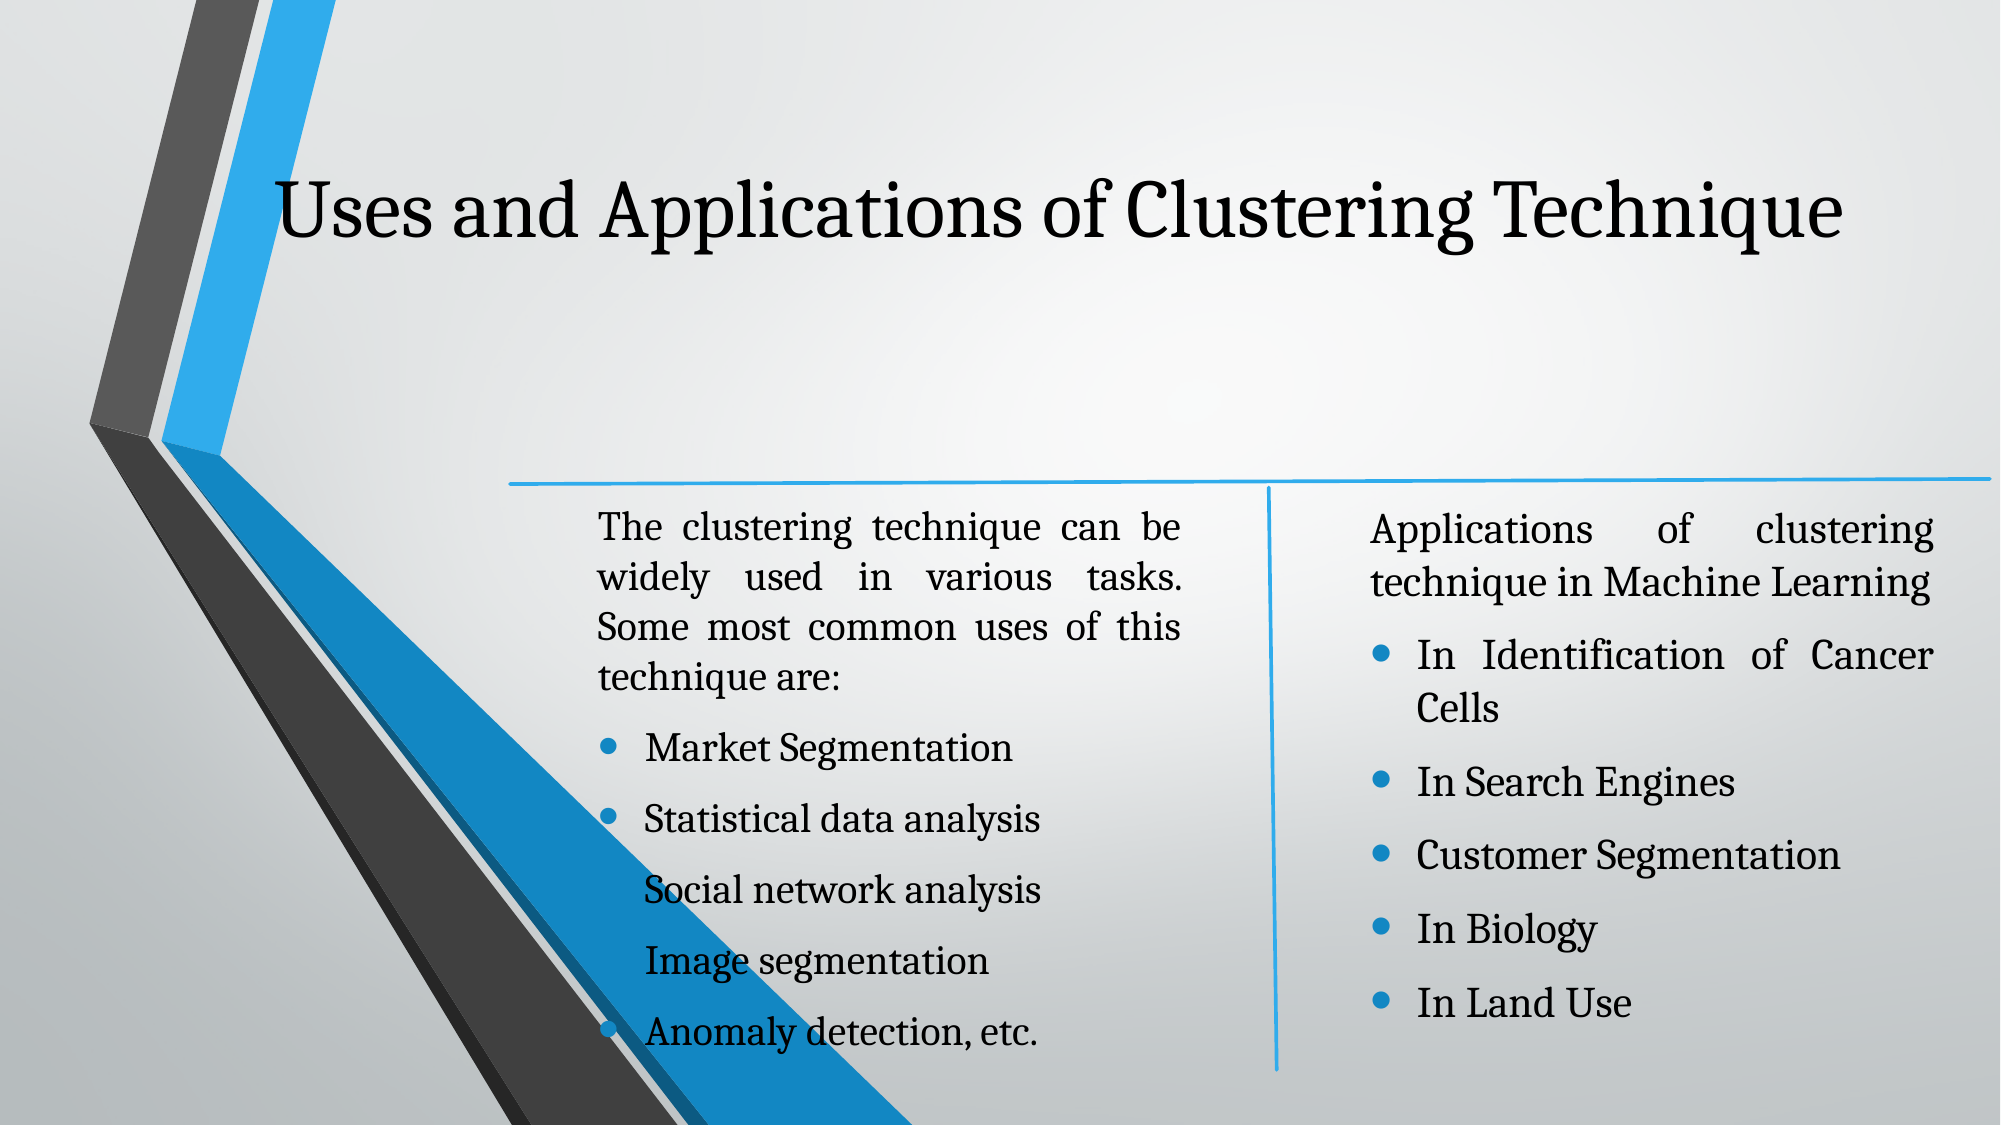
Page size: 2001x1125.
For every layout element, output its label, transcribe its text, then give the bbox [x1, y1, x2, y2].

text_box The clustering technique can be widely used in various tasks. Some most common uses of this technique are: Market Segmentation Statistical data analysis Social network analysis Image segmentation Anomaly detection, etc. [582, 491, 1197, 1069]
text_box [1268, 487, 1277, 1071]
subtitle Applications of clustering technique in Machine Learning In Identification of Cancer Cells In Search Engines Customer Segmentation In Biology In Land Use [1355, 492, 1950, 1070]
title Uses and Applications of Clustering Technique [259, 56, 1942, 262]
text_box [509, 478, 1991, 485]
